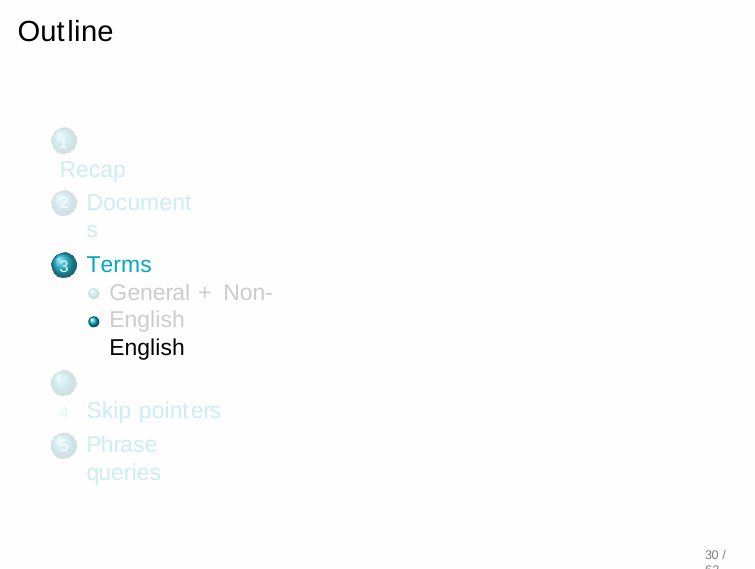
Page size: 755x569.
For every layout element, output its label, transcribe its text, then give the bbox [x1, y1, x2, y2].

title Outline [15, 12, 741, 52]
text_box Documents [84, 187, 196, 218]
slide_number 30 / 62 [701, 547, 745, 565]
text_box Phrase queries [84, 429, 226, 461]
text_box [50, 369, 57, 396]
text_box [0, 0, 755, 58]
text_box [50, 126, 57, 154]
text_box [50, 189, 78, 216]
text_box [50, 431, 78, 459]
text_box 2 [57, 191, 71, 215]
text_box Terms General + Non-English English Skip pointers [57, 249, 331, 399]
text_box 5 [57, 434, 71, 458]
text_box 1 Recap [57, 124, 147, 156]
text_box [50, 251, 57, 278]
